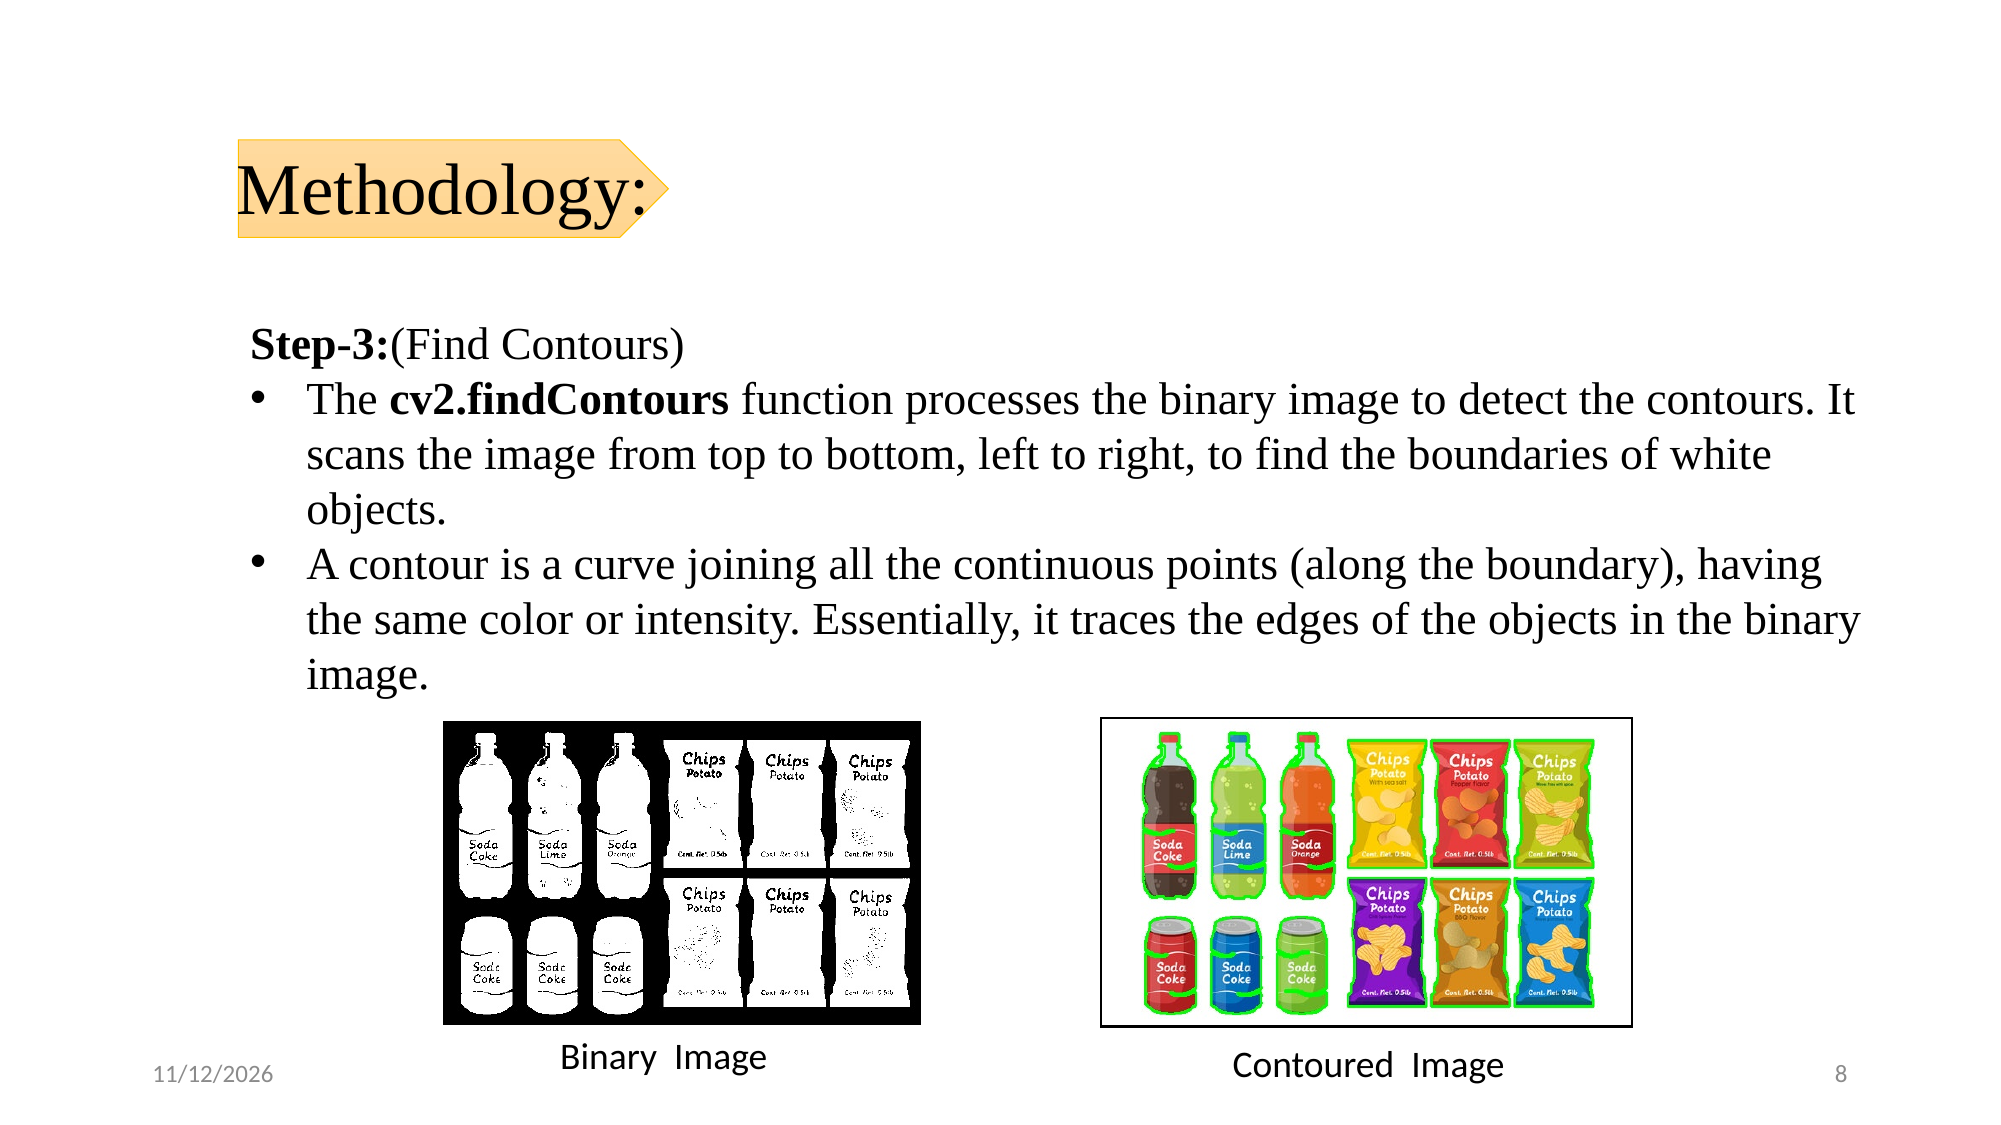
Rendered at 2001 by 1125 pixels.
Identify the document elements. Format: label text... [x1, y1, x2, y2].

picture [443, 721, 921, 1025]
text_box [1100, 717, 1633, 1028]
picture [1127, 721, 1605, 1025]
title Methodology: [218, 140, 669, 238]
text_box Binary Image [545, 1025, 819, 1085]
slide_number 8 [1412, 1042, 1863, 1103]
subtitle Step-3:(Find Contours) The cv2.findContours function processes the binary image to detect the contours. It scans the image from top to bottom, left to right, to find the boundaries of white objects. A contour is a curve joining all the continuous points (along the boundary), having the same color or intensity. Essentially, it traces the edges of the objects in the binary image. [235, 306, 1880, 819]
text_box Contoured Image [1217, 1032, 1575, 1093]
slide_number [137, 1042, 588, 1103]
